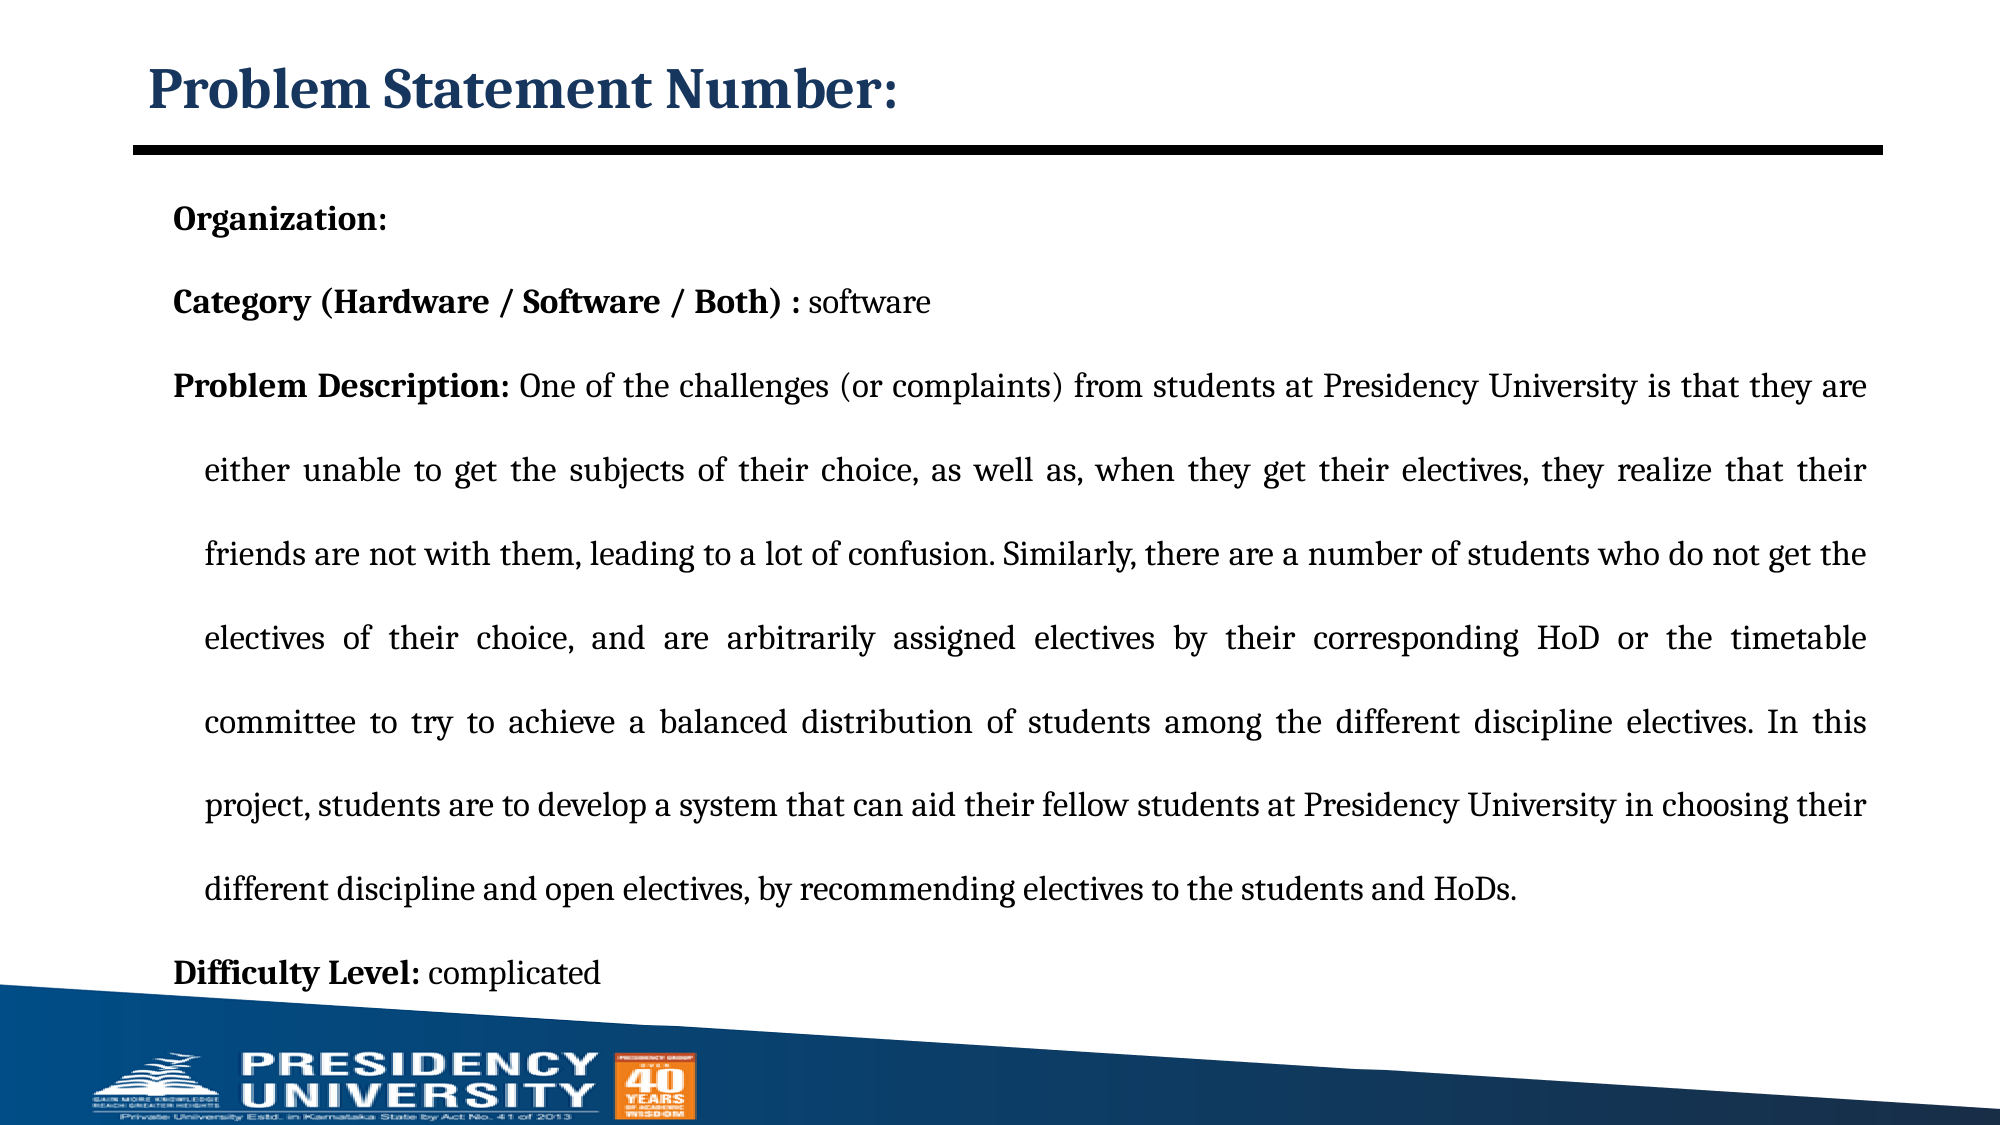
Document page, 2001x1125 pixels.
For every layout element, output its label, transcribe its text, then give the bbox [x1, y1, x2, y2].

title Problem Statement Number: [133, 45, 1884, 125]
picture [0, 982, 2000, 1125]
list Organization: Category (Hardware / Software / Both) : software Problem Description: One of the challenges (or complaints) from students at Presidency University is that they are either unable to get the subjects of their choice, as well as, when they get their electives, they realize that their friends are not with them, leading to a lot of confusion. Similarly, there are a number of students who do not get the electives of their choice, and are arbitrarily assigned electives by their corresponding HoD or the timetable committee to try to achieve a balanced distribution of students among the different discipline electives. In this project, students are to develop a system that can aid their fellow students at Presidency University in choosing their different discipline and open electives, by recommending electives to the students and HoDs. Difficulty Level: complicated [133, 187, 1884, 1000]
